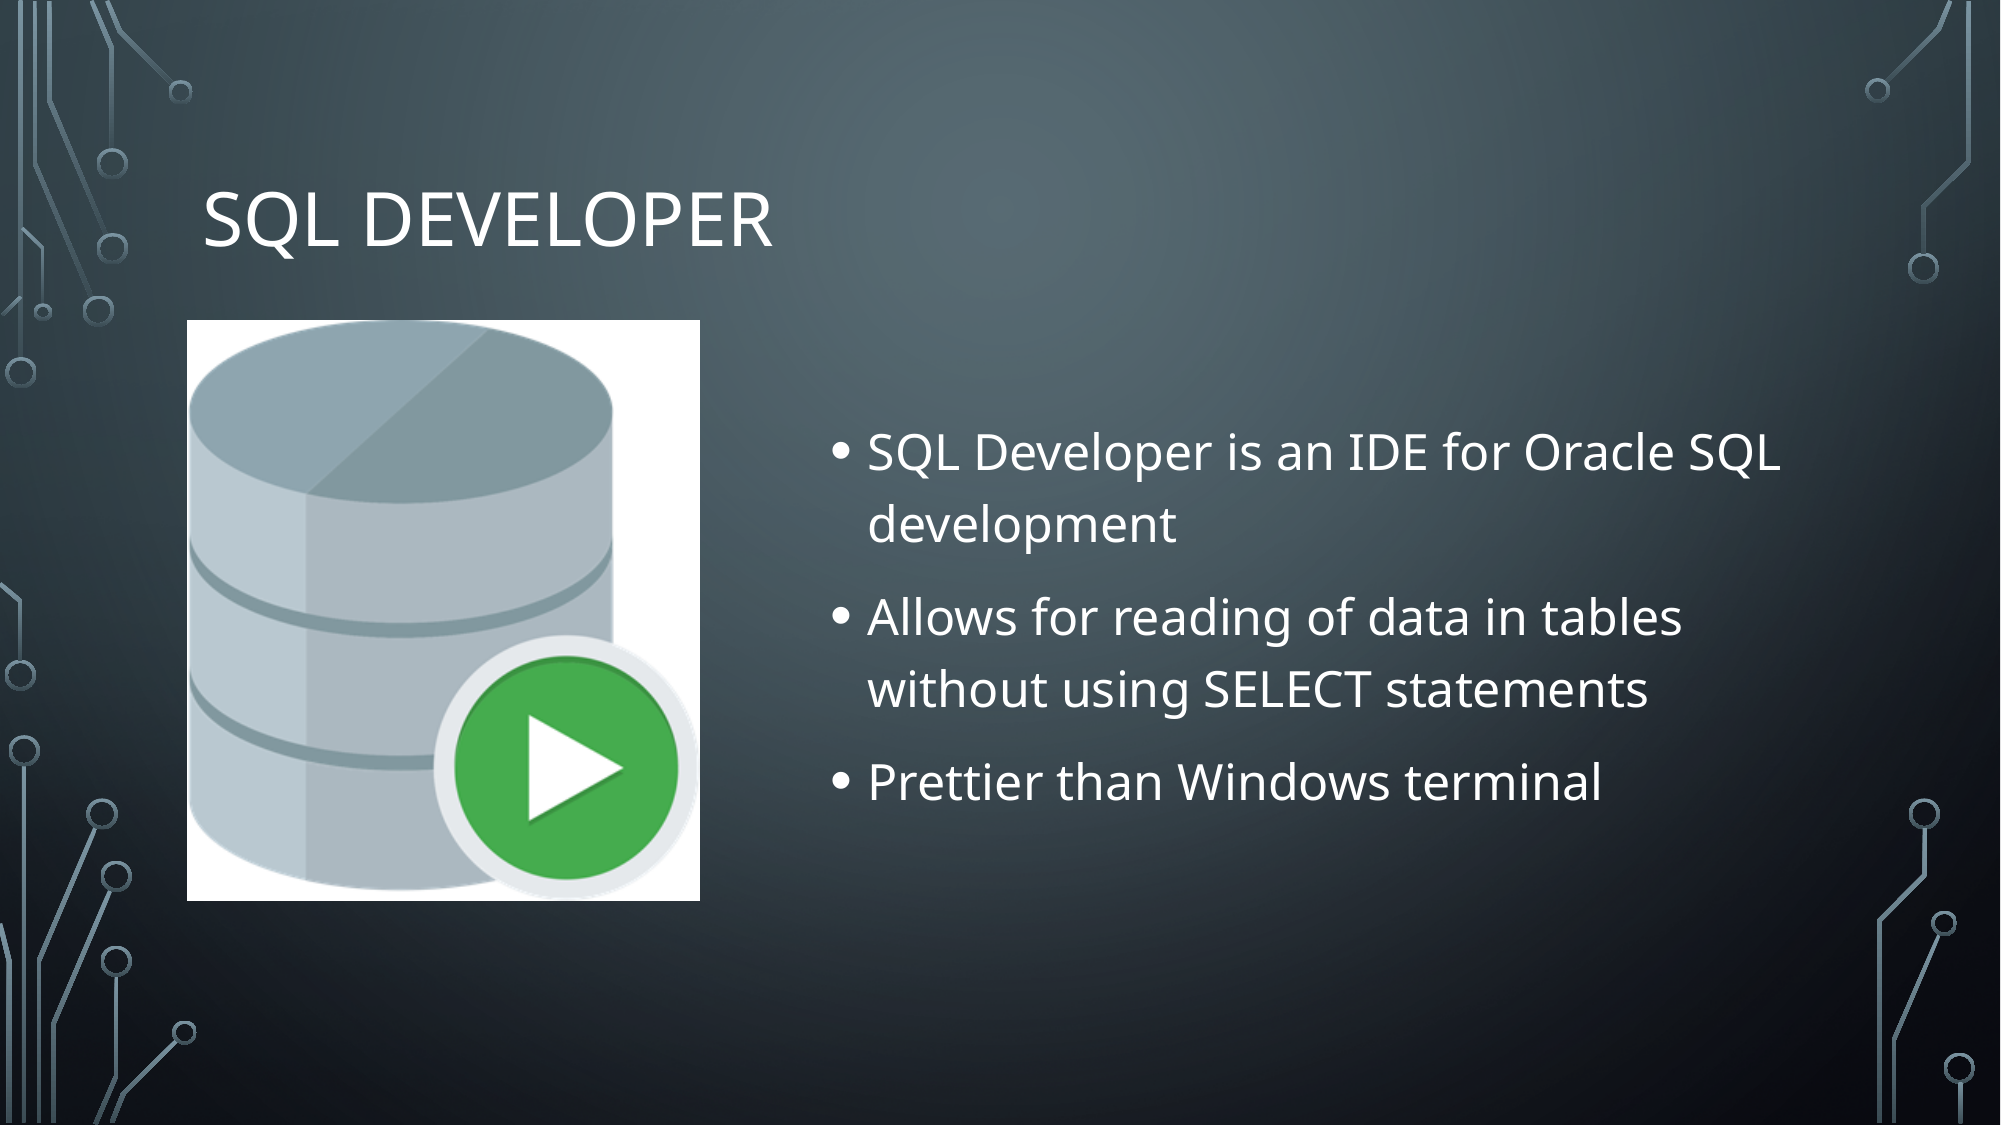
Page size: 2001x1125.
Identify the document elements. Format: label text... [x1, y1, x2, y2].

title SQL Developer [187, 101, 1813, 344]
text_box SQL Developer is an IDE for Oracle SQL development Allows for reading of data in tables without using SELECT statements Prettier than Windows terminal [815, 320, 1813, 950]
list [186, 319, 700, 902]
